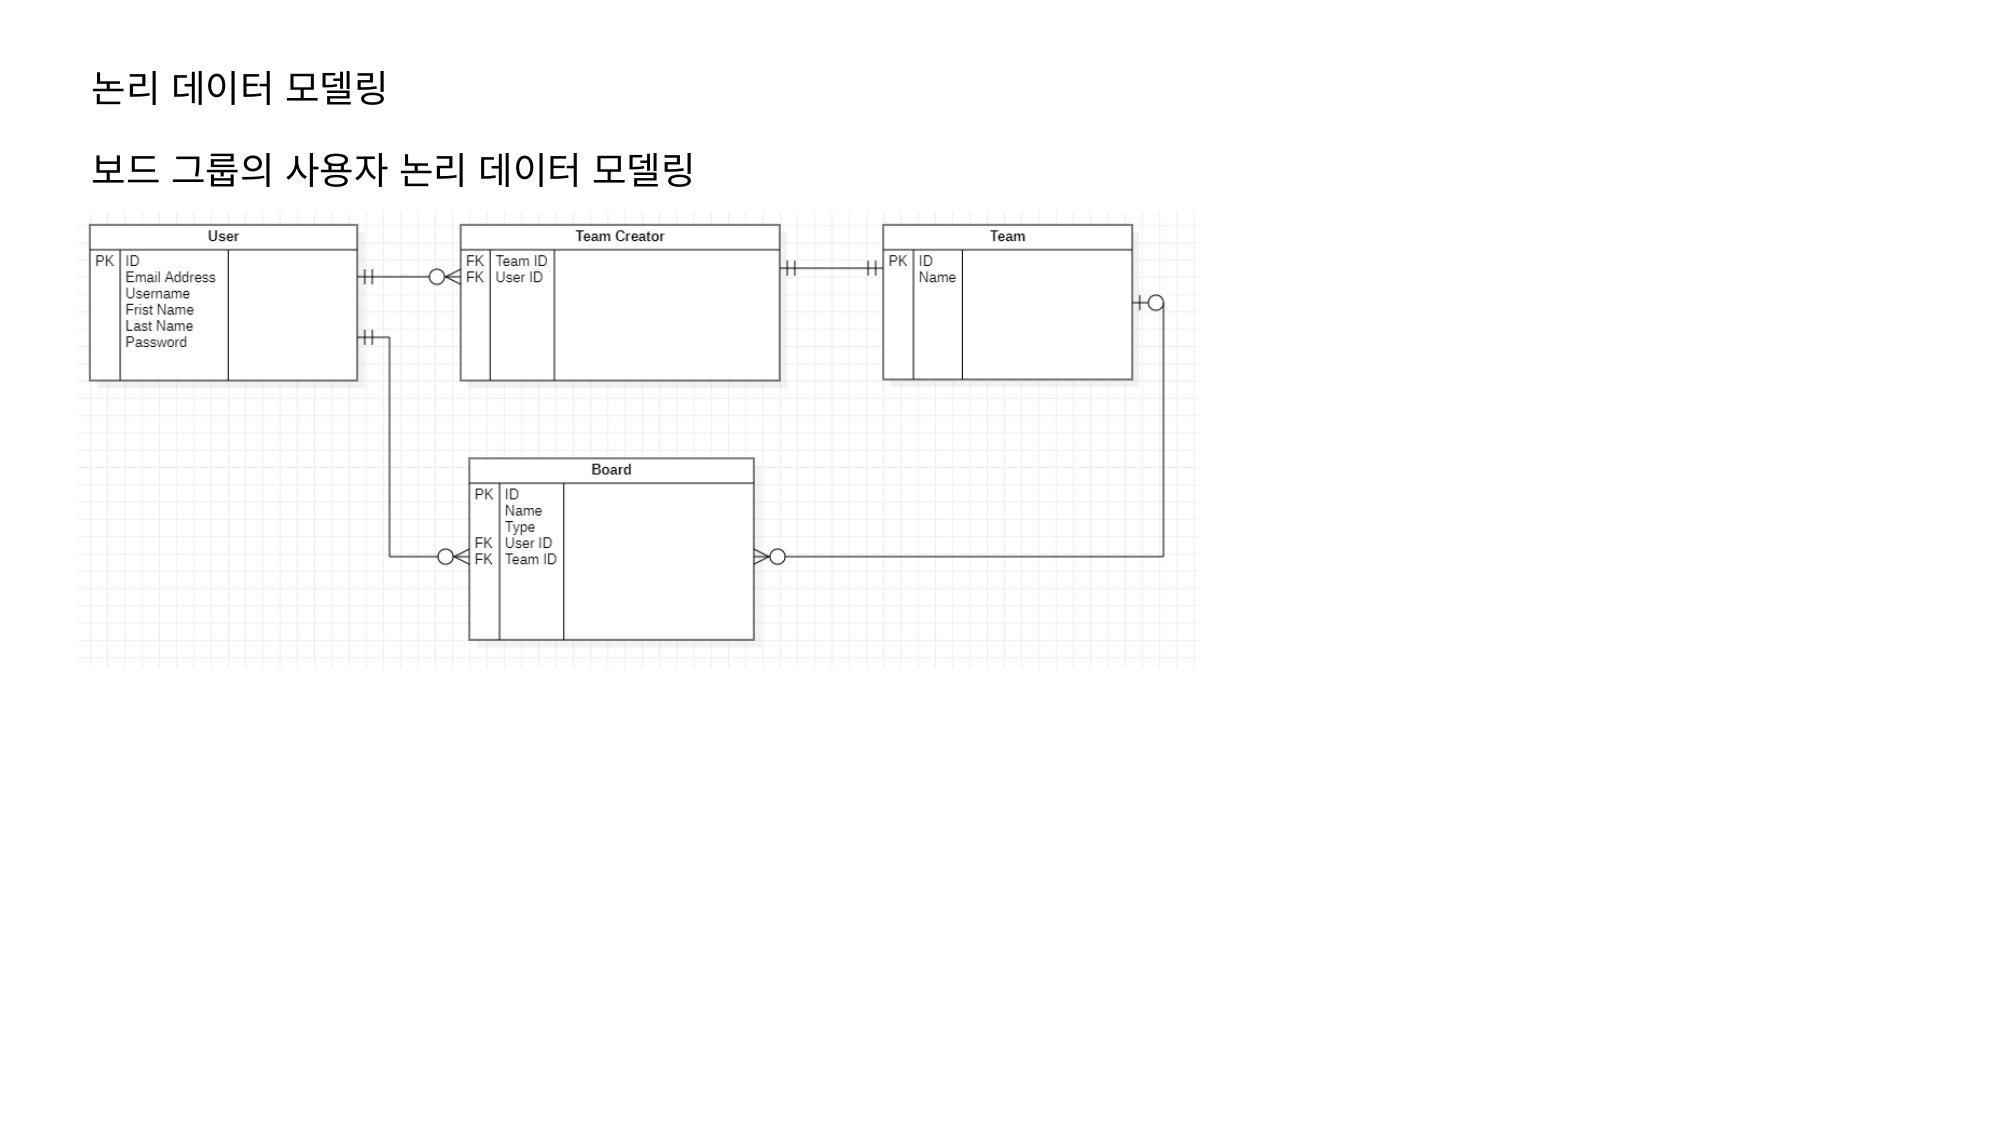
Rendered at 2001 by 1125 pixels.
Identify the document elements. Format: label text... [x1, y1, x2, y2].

text_box 보드 그룹의 사용자 논리 데이터 모델링 [77, 139, 1078, 200]
text_box 논리 데이터 모델링 [77, 57, 567, 118]
picture [76, 212, 1198, 668]
